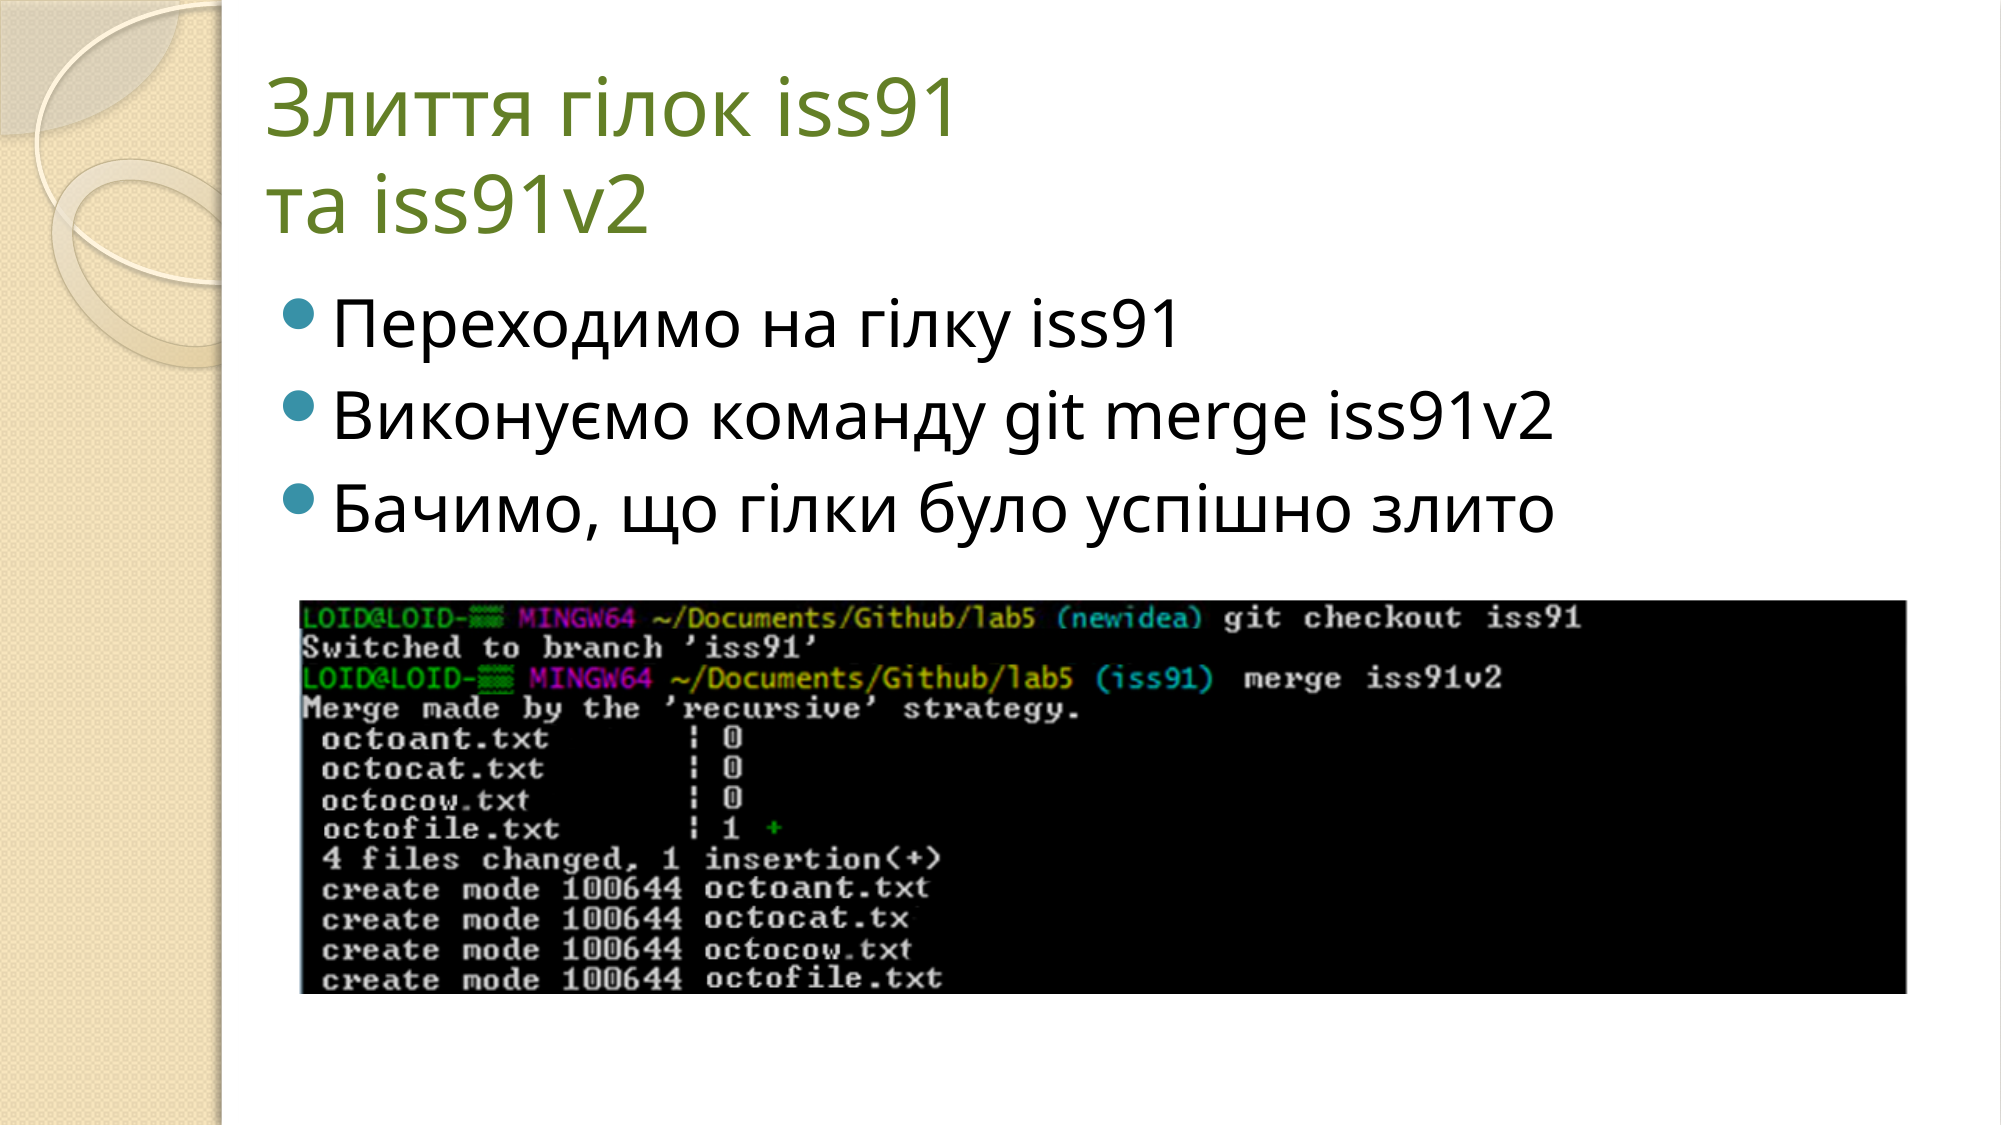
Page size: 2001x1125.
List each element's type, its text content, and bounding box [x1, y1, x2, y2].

picture [297, 599, 1910, 994]
list Переходимо на гілку iss91 Виконуємо команду git merge iss91v2 Бачимо, що гілки було успішно злито [250, 273, 1616, 587]
title Злиття гілок iss91 та iss91v2 [250, 47, 1839, 258]
